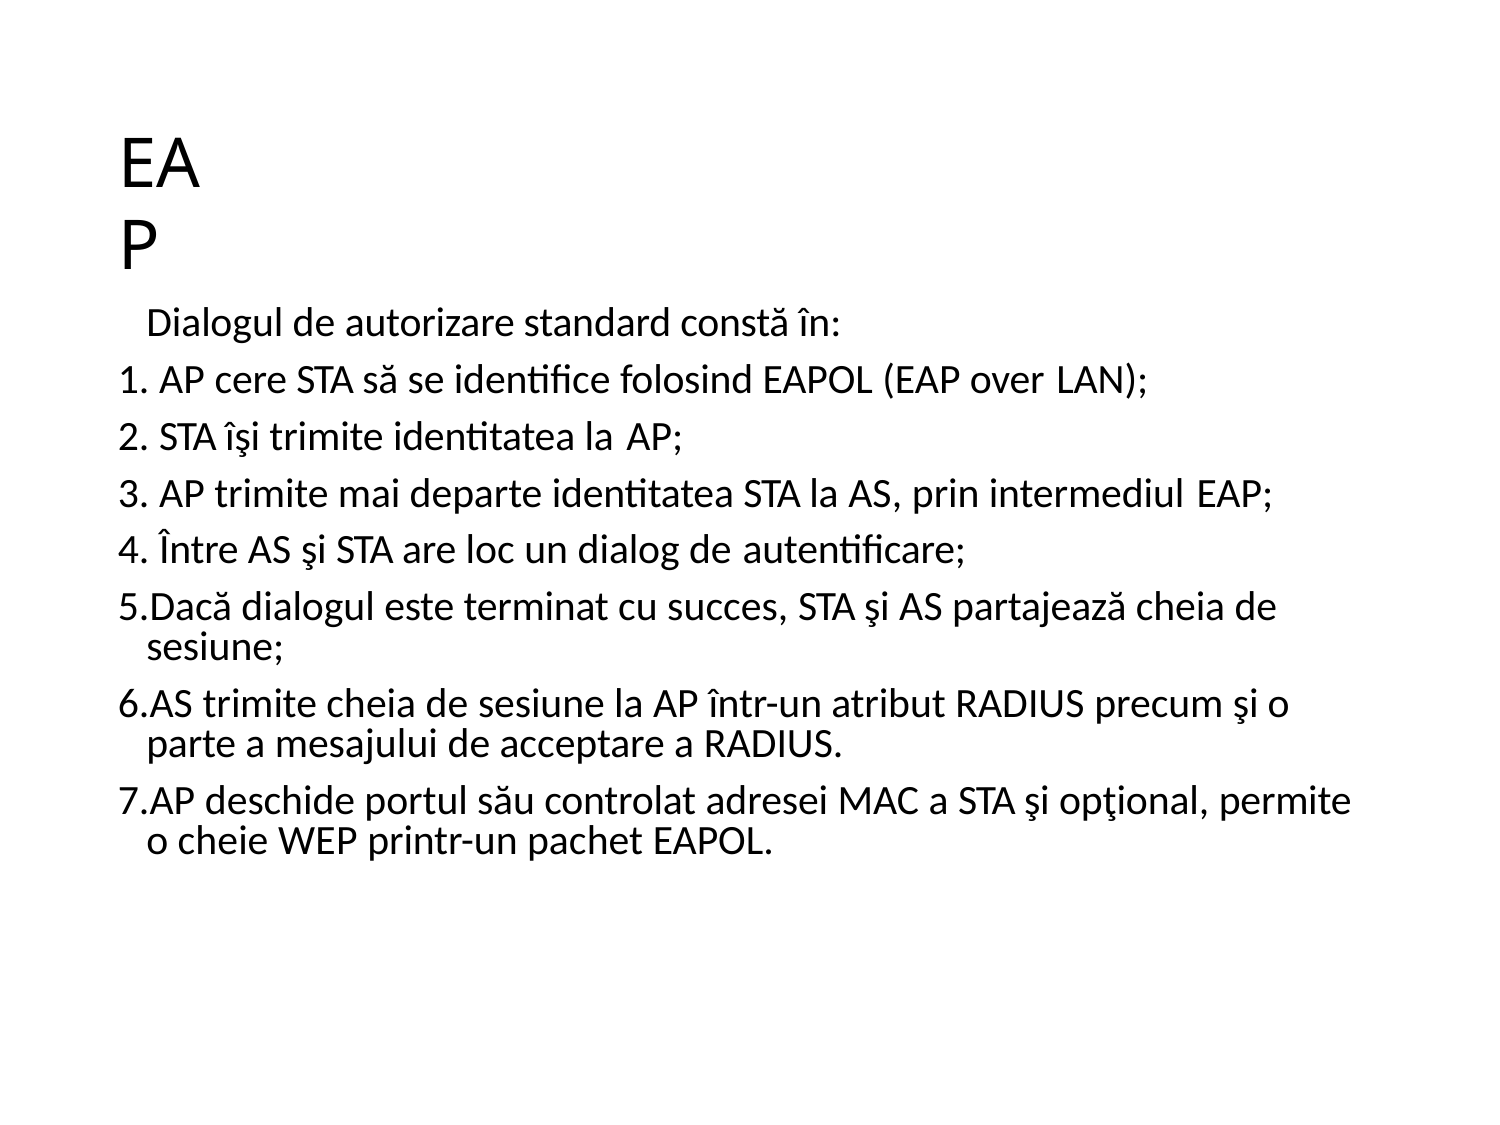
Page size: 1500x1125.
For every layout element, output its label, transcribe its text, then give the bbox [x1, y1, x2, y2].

text_box Dialogul de autorizare standard constă în: AP cere STA să se identifice folosind EAPOL (EAP over LAN); STA îşi trimite identitatea la AP; AP trimite mai departe identitatea STA la AS, prin intermediul EAP; Între AS şi STA are loc un dialog de autentificare; Dacă dialogul este terminat cu succes, STA şi AS partajează cheia de sesiune; AS trimite cheia de sesiune la AP într-un atribut RADIUS precum şi o parte a mesajului de acceptare a RADIUS. AP deschide portul său controlat adresei MAC a STA şi opţional, permite o cheie WEP printr-un pachet EAPOL. [115, 286, 1375, 863]
title EAP [116, 116, 227, 286]
